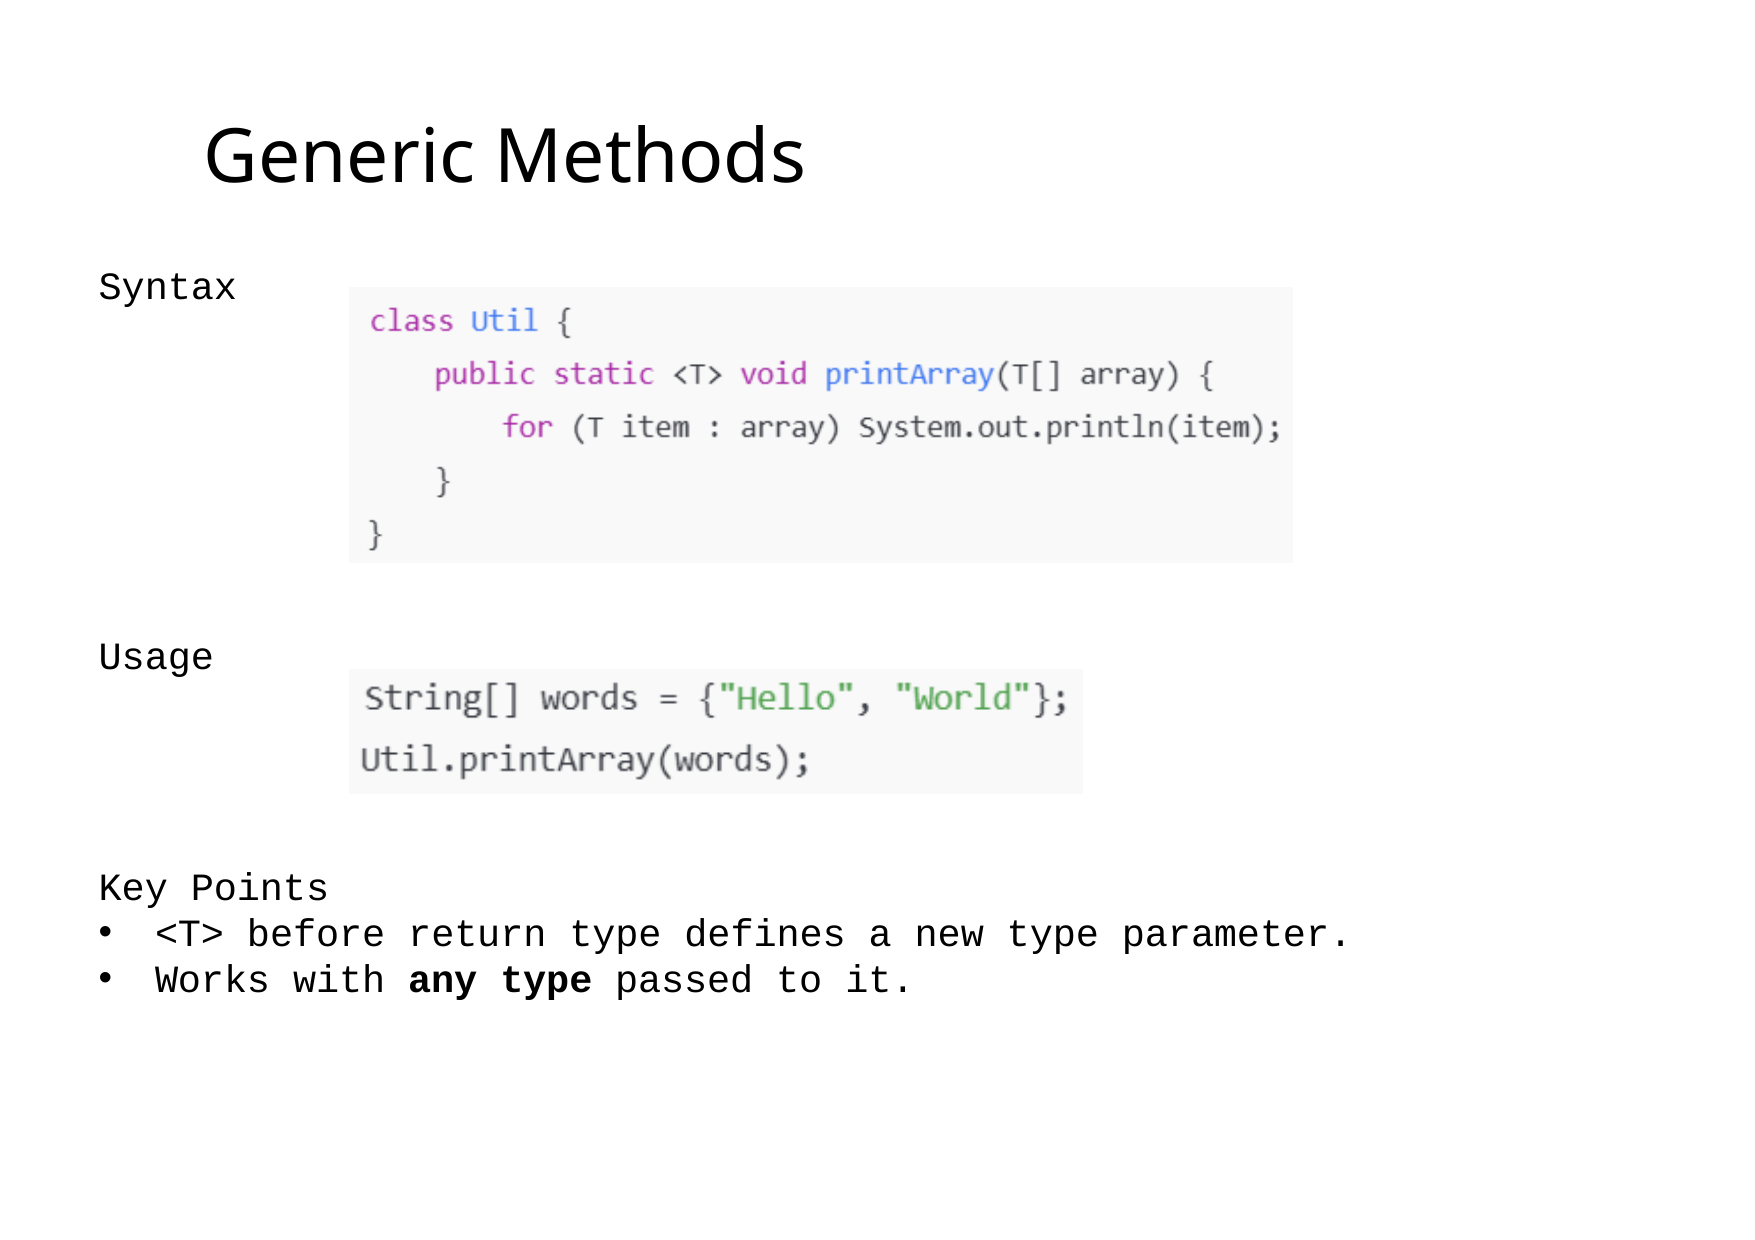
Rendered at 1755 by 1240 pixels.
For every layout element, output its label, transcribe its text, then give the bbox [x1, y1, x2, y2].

list Syntax Usage Key Points <T> before return type defines a new type parameter. Works with any type passed to it. [98, 260, 1619, 1102]
picture [349, 287, 1293, 564]
title Generic Methods [203, 107, 1551, 202]
picture [349, 669, 1083, 795]
